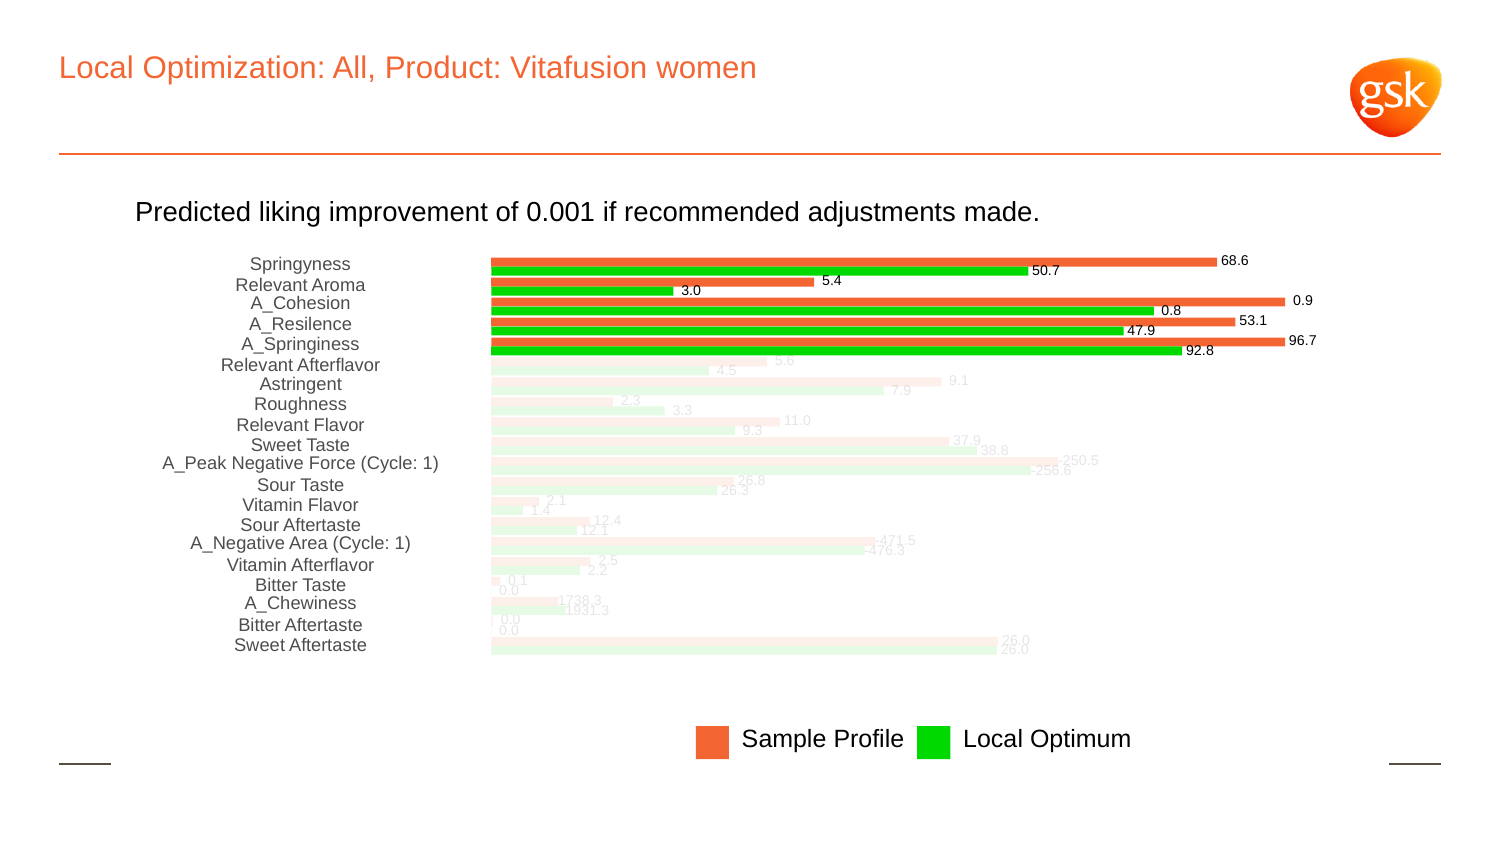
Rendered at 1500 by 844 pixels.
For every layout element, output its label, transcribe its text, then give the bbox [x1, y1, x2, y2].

picture [1333, 38, 1457, 157]
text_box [112, 194, 1388, 796]
title Local Optimization: All, Product: Vitafusion women [58, 47, 1302, 86]
